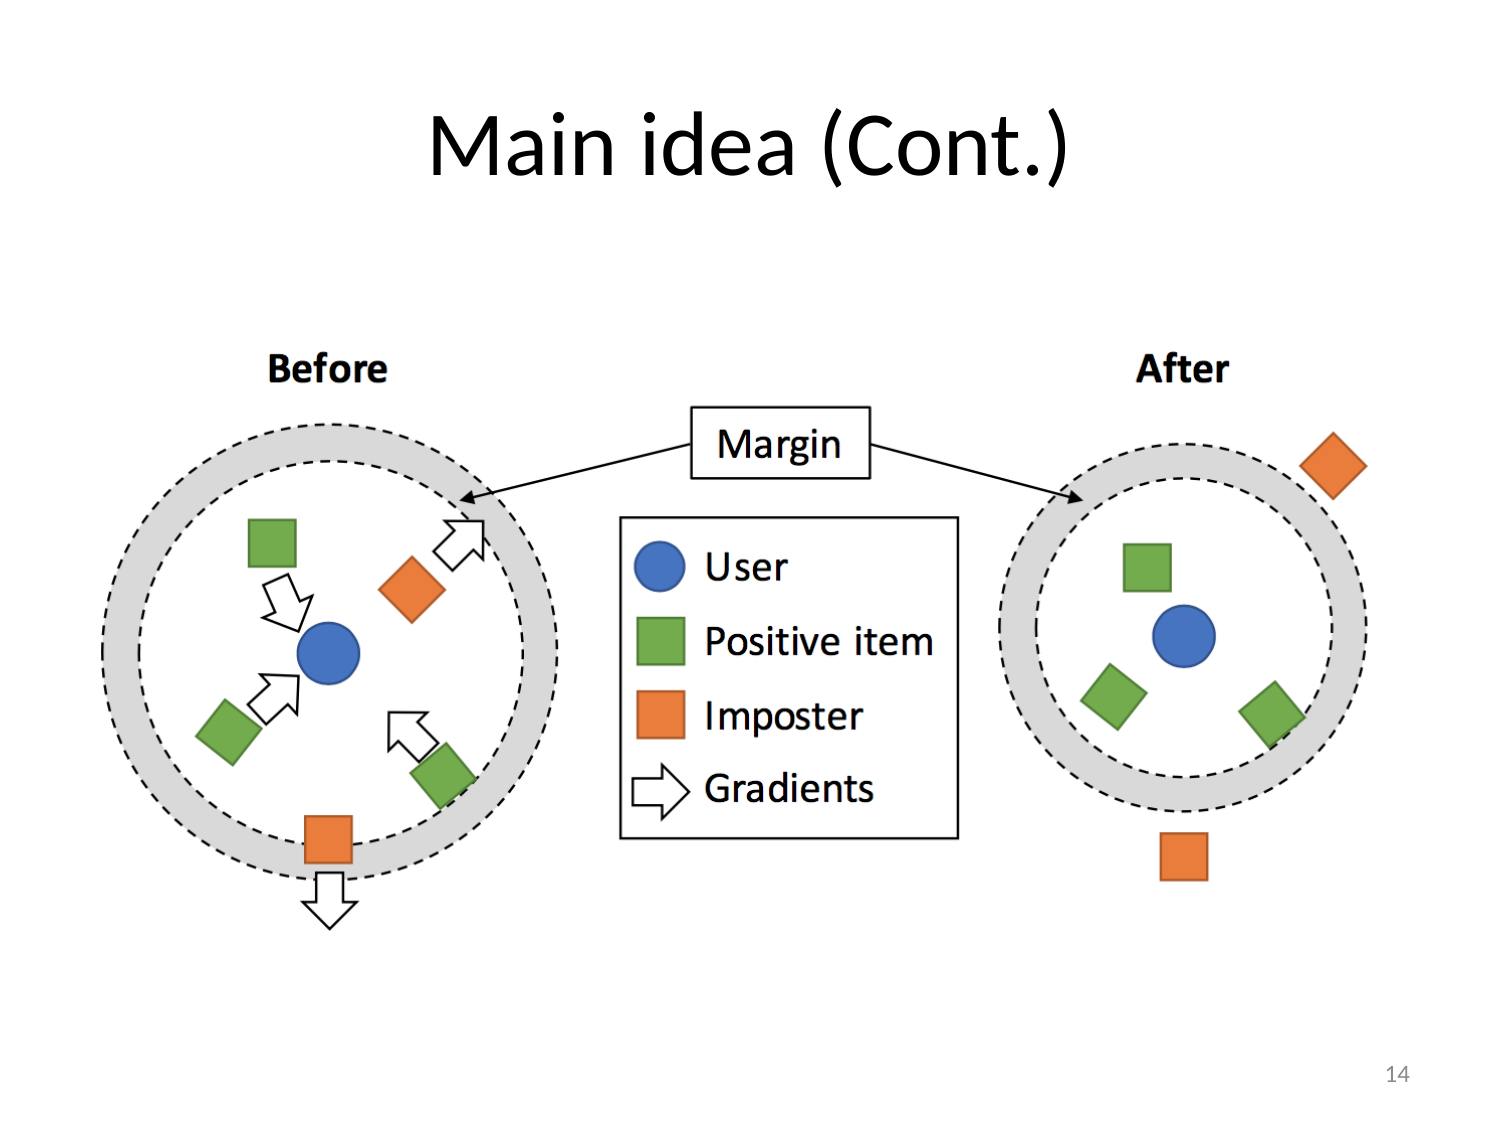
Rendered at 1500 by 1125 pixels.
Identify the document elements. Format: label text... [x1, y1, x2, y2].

slide_number 14 [1074, 1042, 1425, 1103]
title Main idea (Cont.) [75, 45, 1425, 233]
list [74, 320, 1426, 947]
